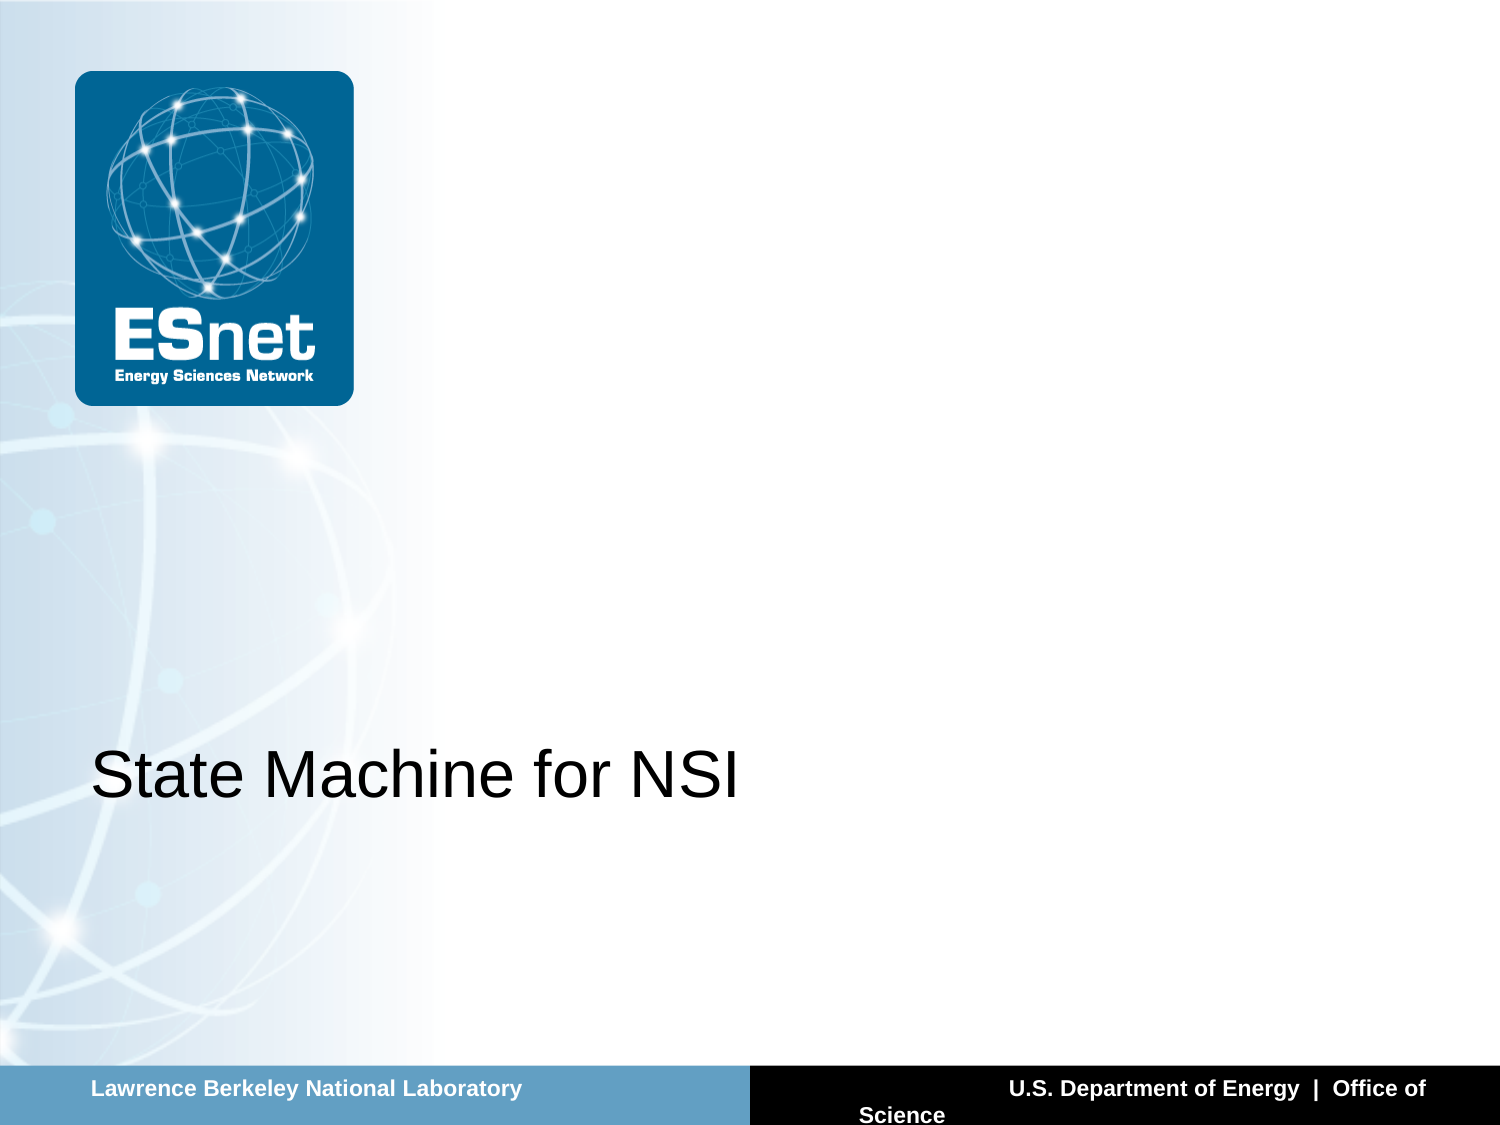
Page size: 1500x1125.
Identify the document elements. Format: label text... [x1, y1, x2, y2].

picture [0, 0, 461, 1065]
title State Machine for NSI [74, 722, 1394, 947]
